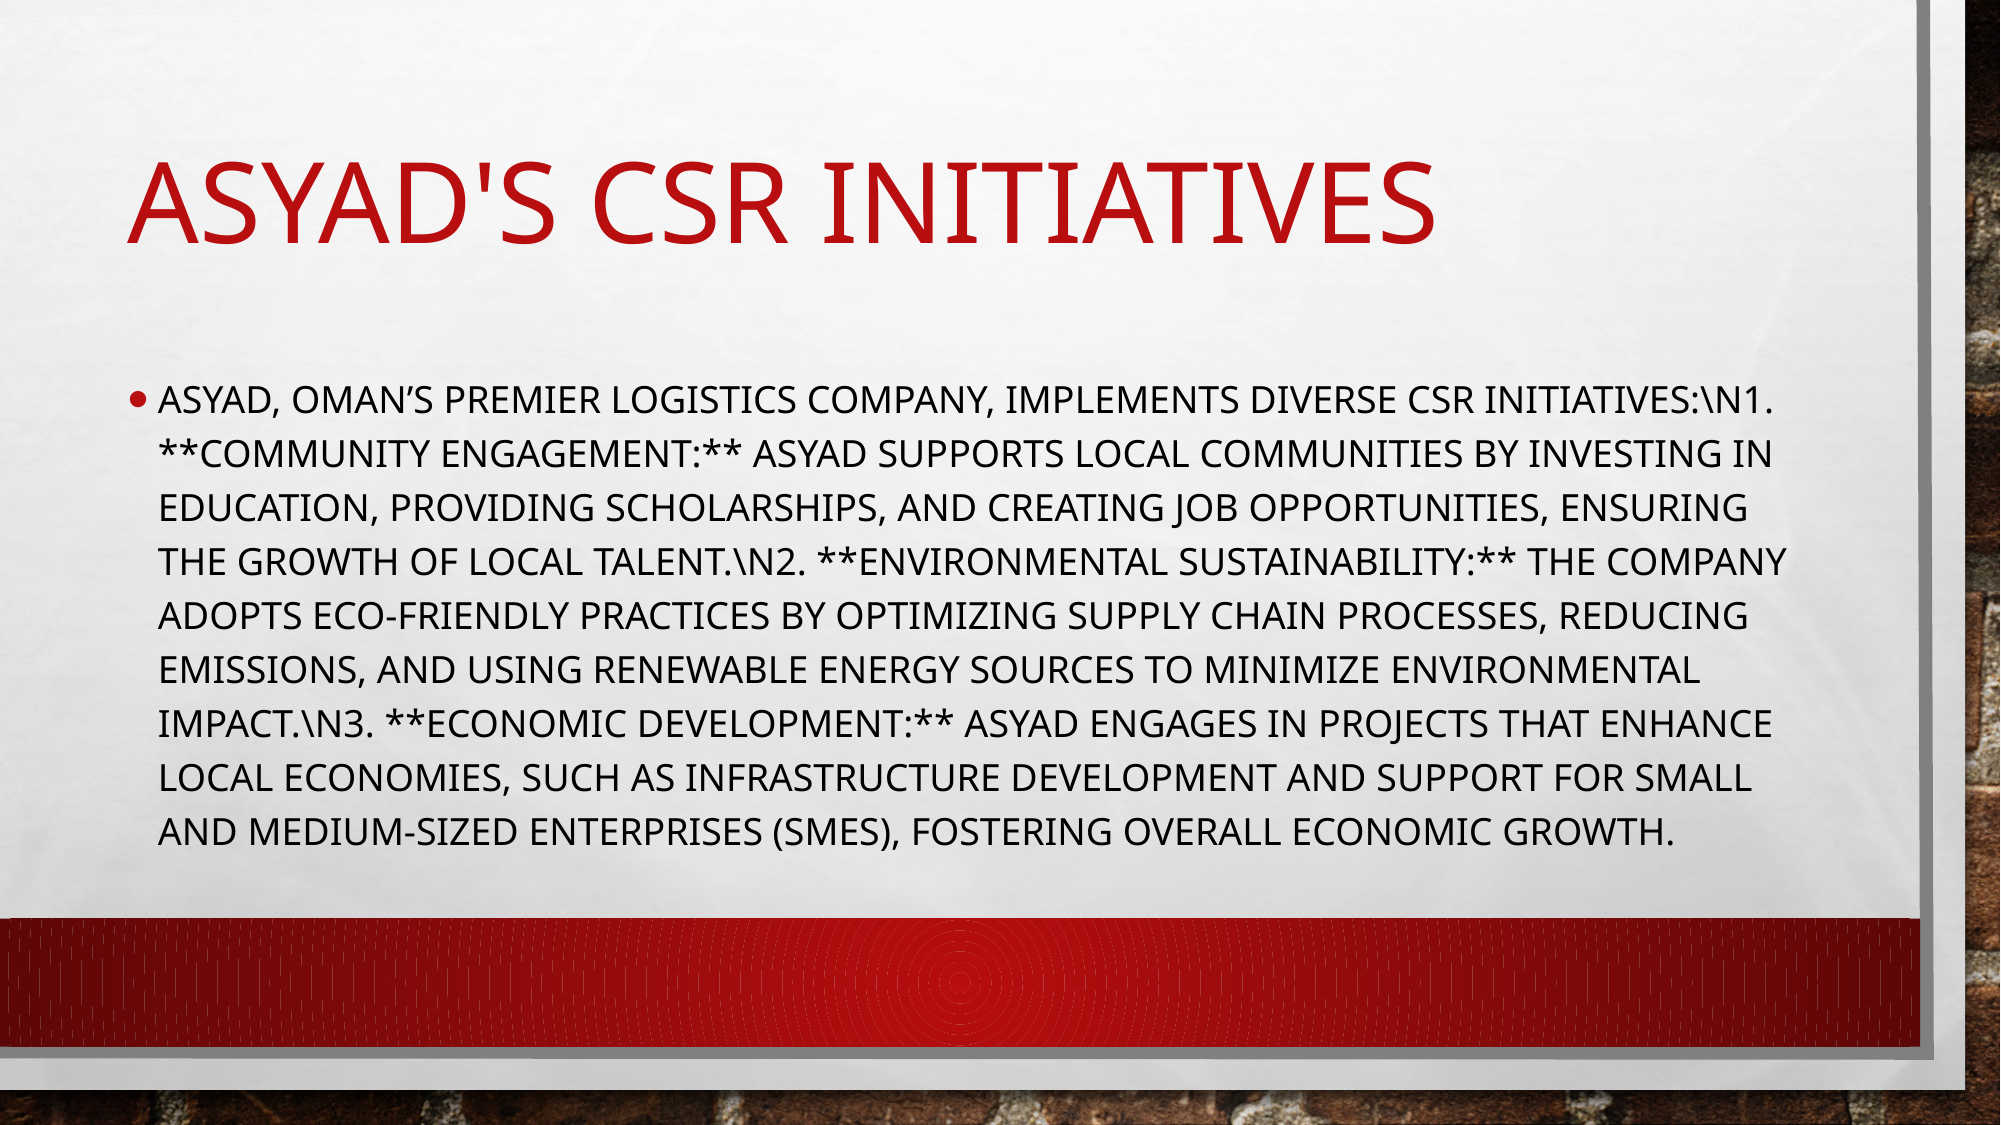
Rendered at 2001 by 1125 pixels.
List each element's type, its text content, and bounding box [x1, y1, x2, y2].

list Asyad, Oman’s premier logistics company, implements diverse CSR initiatives:\n1. **Community Engagement:** Asyad supports local communities by investing in education, providing scholarships, and creating job opportunities, ensuring the growth of local talent.\n2. **Environmental Sustainability:** The company adopts eco-friendly practices by optimizing supply chain processes, reducing emissions, and using renewable energy sources to minimize environmental impact.\n3. **Economic Development:** Asyad engages in projects that enhance local economies, such as infrastructure development and support for small and medium-sized enterprises (SMEs), fostering overall economic growth. [112, 338, 1818, 882]
picture [0, 0, 2000, 1125]
title Asyad's CSR Initiatives [112, 112, 1818, 302]
